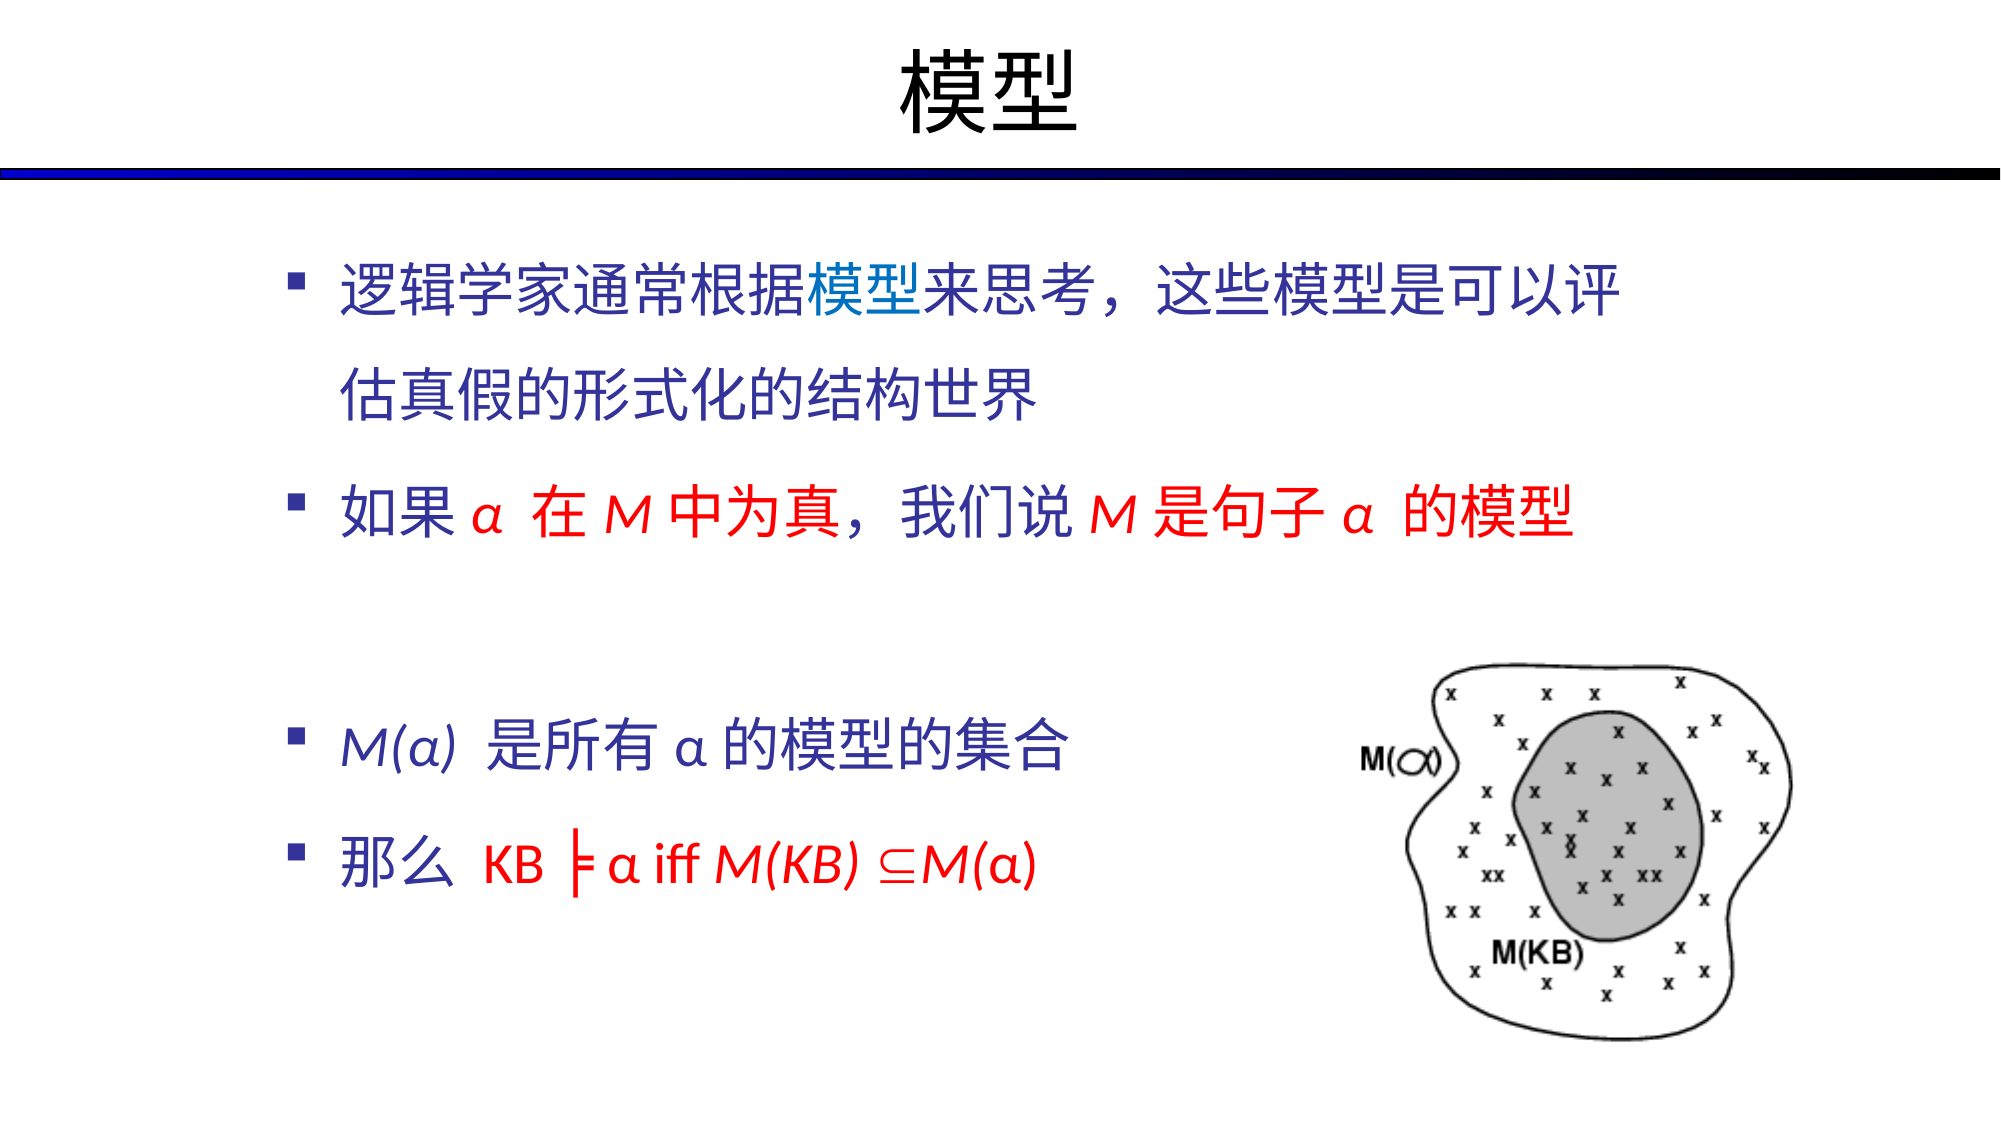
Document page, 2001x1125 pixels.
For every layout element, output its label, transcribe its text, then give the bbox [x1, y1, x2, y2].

picture [1353, 657, 1797, 1063]
title 模型 [0, 0, 2000, 184]
list 逻辑学家通常根据模型来思考，这些模型是可以评估真假的形式化的结构世界 如果α 在M中为真，我们说M是句子α 的模型 M(α) 是所有α的模型的集合 那么 KB ╞ α iff M(KB) M(α) [268, 210, 1653, 1020]
